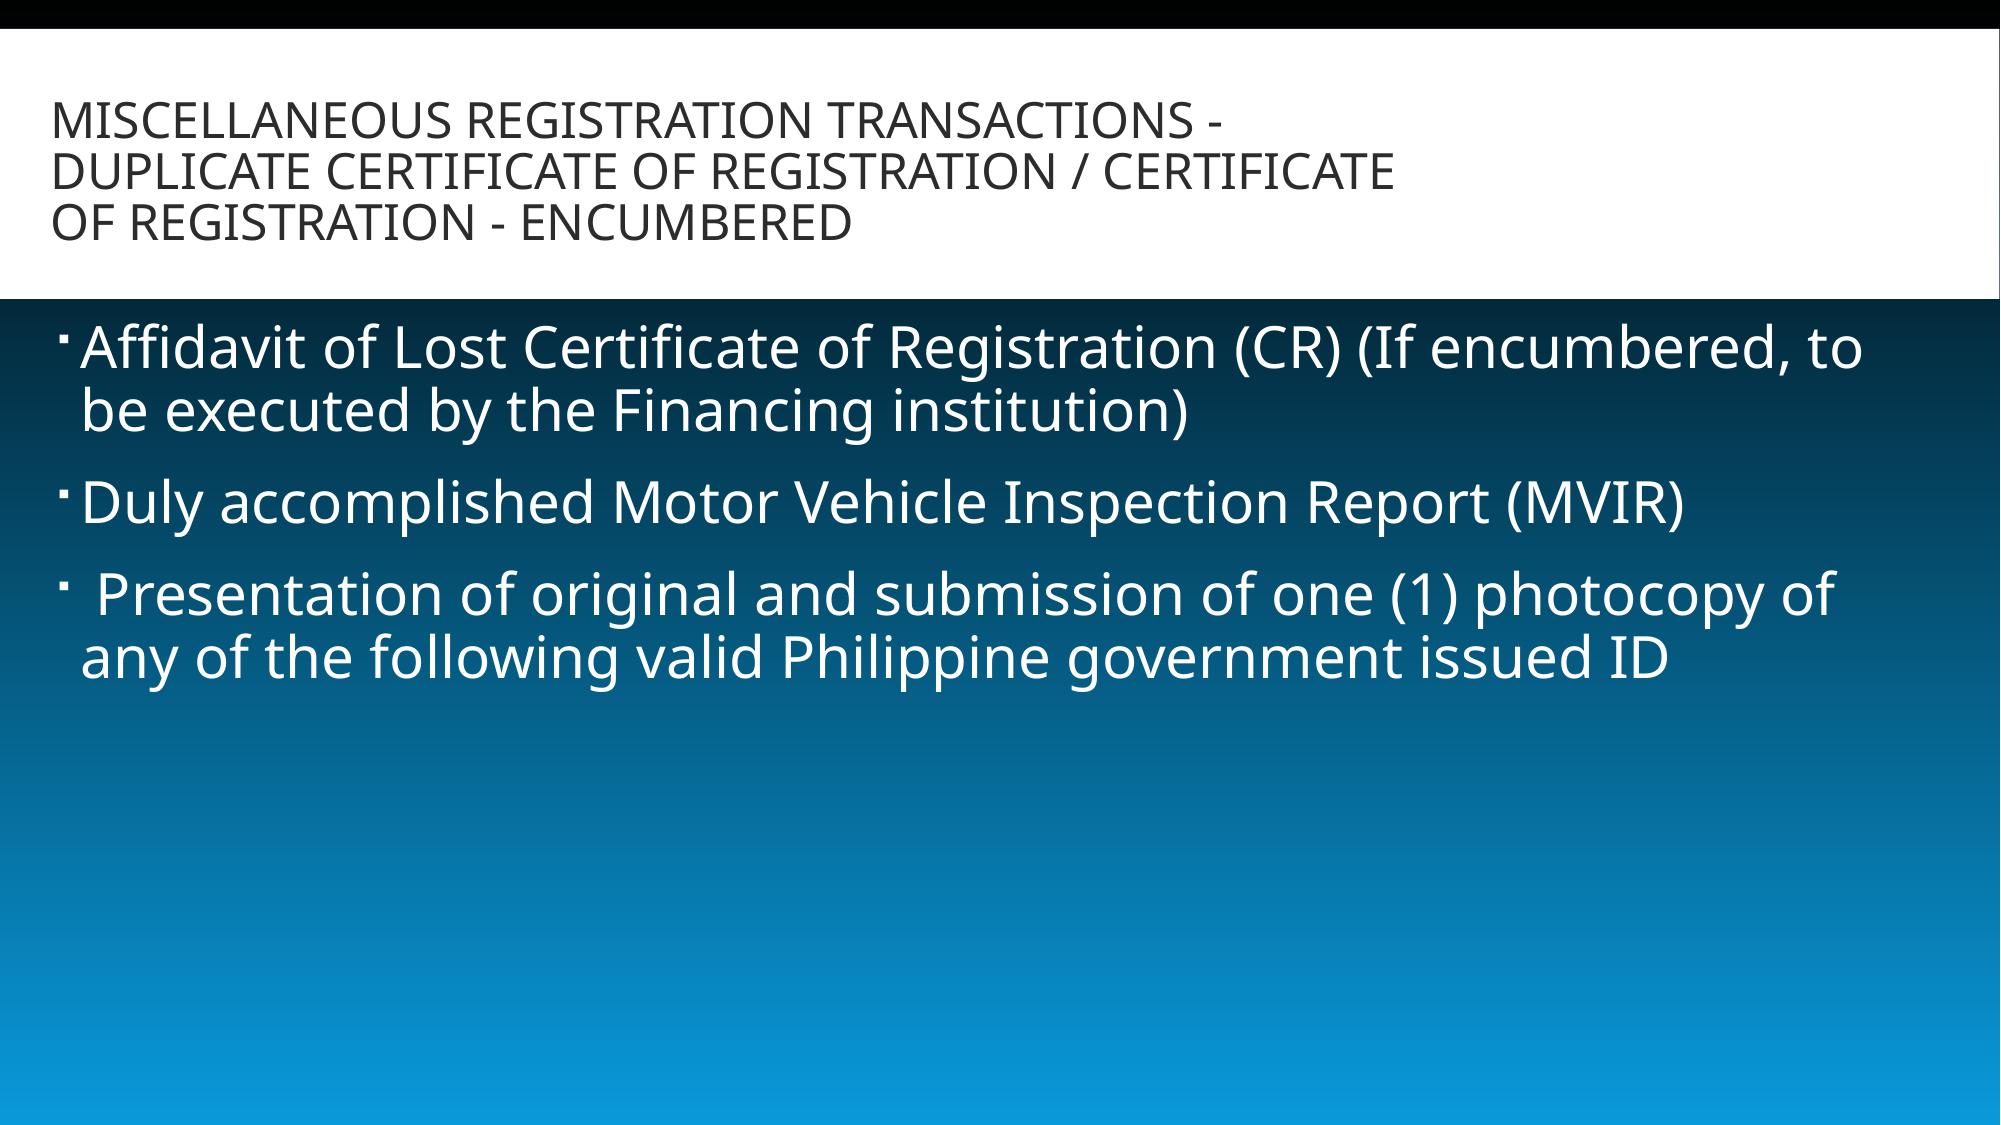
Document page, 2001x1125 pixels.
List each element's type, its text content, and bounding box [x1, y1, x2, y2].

list Affidavit of Lost Certificate of Registration (CR) (If encumbered, to be executed by the Financing institution) Duly accomplished Motor Vehicle Inspection Report (MVIR) Presentation of original and submission of one (1) photocopy of any of the following valid Philippine government issued ID [35, 310, 1956, 1125]
title MISCELLANEOUS REGISTRATION TRANSACTIONS - DUPLICATE CERTIFICATE OF REGISTRATION / CERTIFICATE OF REGISTRATION - ENCUMBERED [35, 76, 2000, 273]
